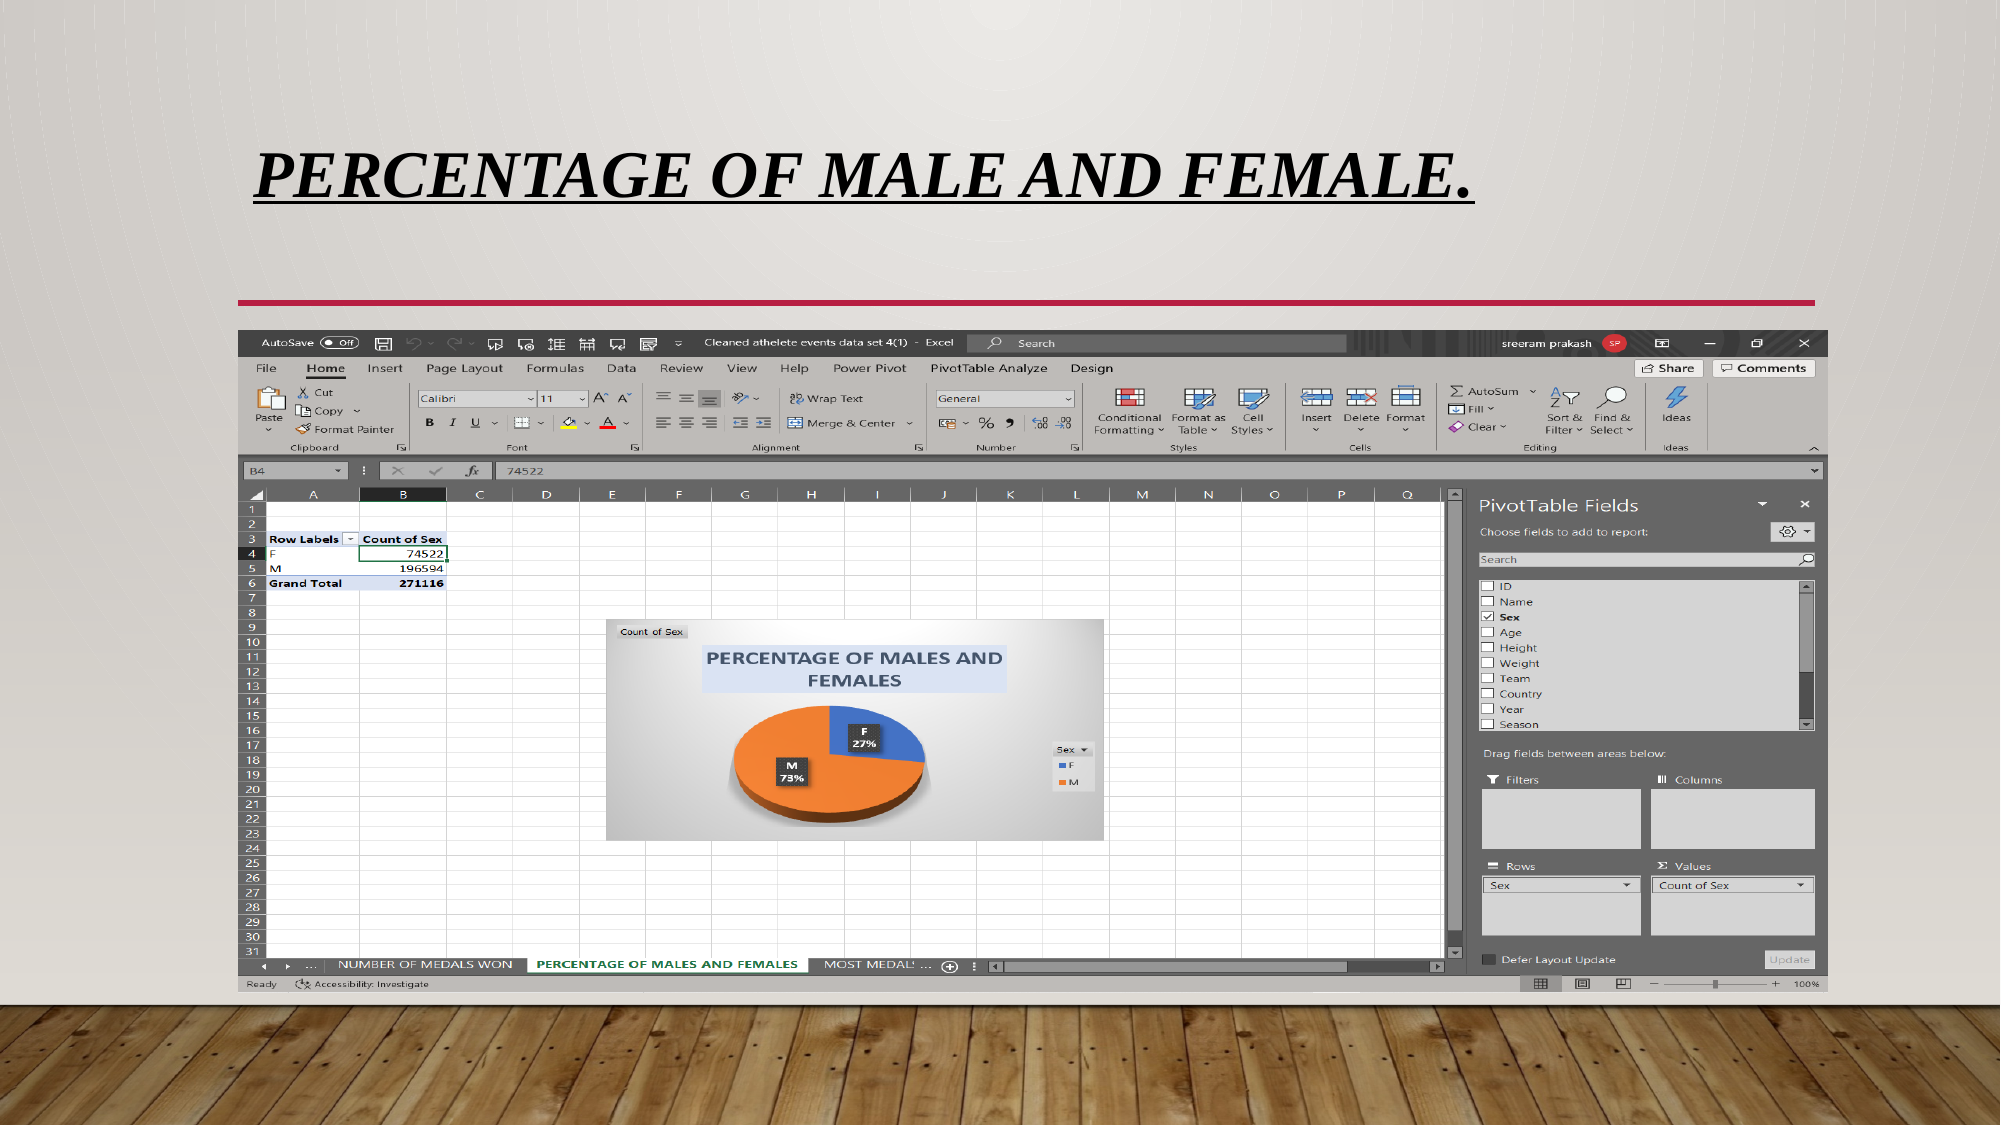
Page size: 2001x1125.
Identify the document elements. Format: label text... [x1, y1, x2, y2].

picture [0, 1005, 2000, 1125]
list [237, 330, 1828, 994]
title PERCENTAGE OF MALE AND FEMALE. [238, 131, 1814, 305]
